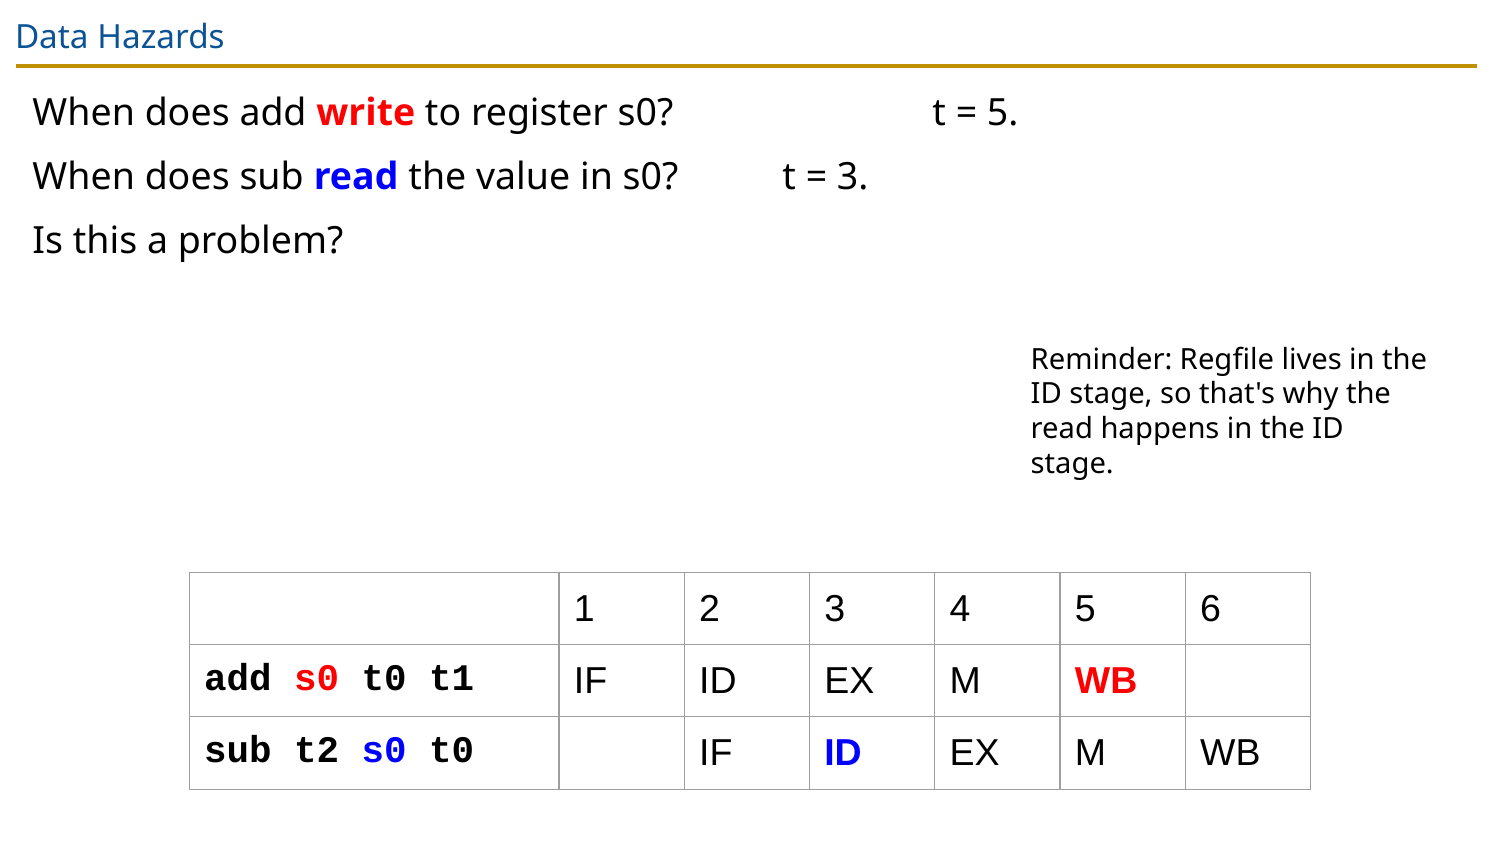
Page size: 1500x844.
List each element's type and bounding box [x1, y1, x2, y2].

table_header [1186, 573, 1310, 644]
table_cell [1061, 717, 1185, 789]
table_cell [1061, 645, 1185, 716]
table_cell [935, 717, 1059, 789]
table_cell [685, 645, 809, 716]
table_cell [190, 717, 558, 789]
table_cell [810, 717, 934, 789]
table_cell [685, 717, 809, 789]
table_header [1061, 573, 1185, 644]
table_cell [560, 717, 684, 789]
table_cell [1186, 717, 1310, 789]
text_box [1015, 324, 1445, 495]
table_header [685, 573, 809, 644]
table_cell [935, 645, 1059, 716]
table_header [190, 573, 558, 644]
table_cell [560, 645, 684, 716]
list [17, 65, 1480, 290]
table_cell [190, 645, 558, 716]
table_header [810, 573, 934, 644]
table_header [560, 573, 684, 644]
table_cell [1186, 645, 1310, 716]
table_cell [810, 645, 934, 716]
table_header [935, 573, 1059, 644]
title [0, 0, 1500, 65]
